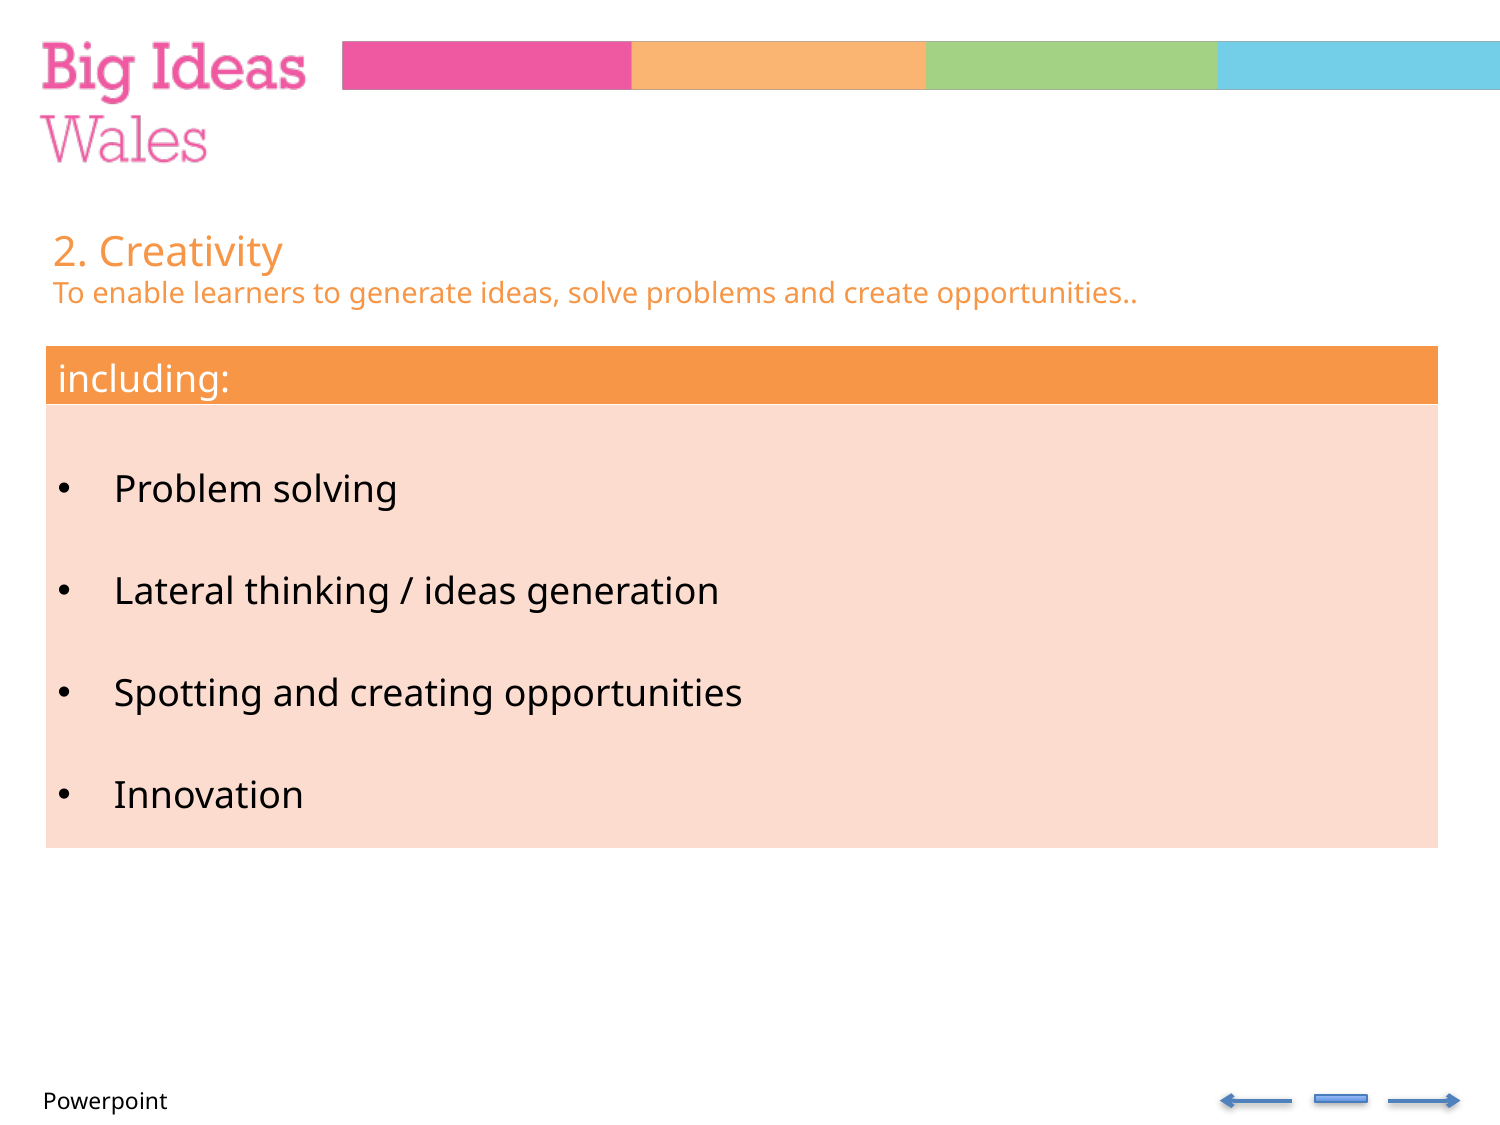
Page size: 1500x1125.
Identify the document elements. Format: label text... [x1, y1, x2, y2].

text_box Powerpoint [29, 1080, 1468, 1121]
table_header including: [46, 346, 1438, 404]
text_box [1314, 1094, 1368, 1103]
table_cell Problem solving Lateral thinking / ideas generation Spotting and creating opportunities Innovation [46, 405, 1438, 848]
text_box 2. Creativity To enable learners to generate ideas, solve problems and create opportunities.. [39, 217, 1425, 351]
